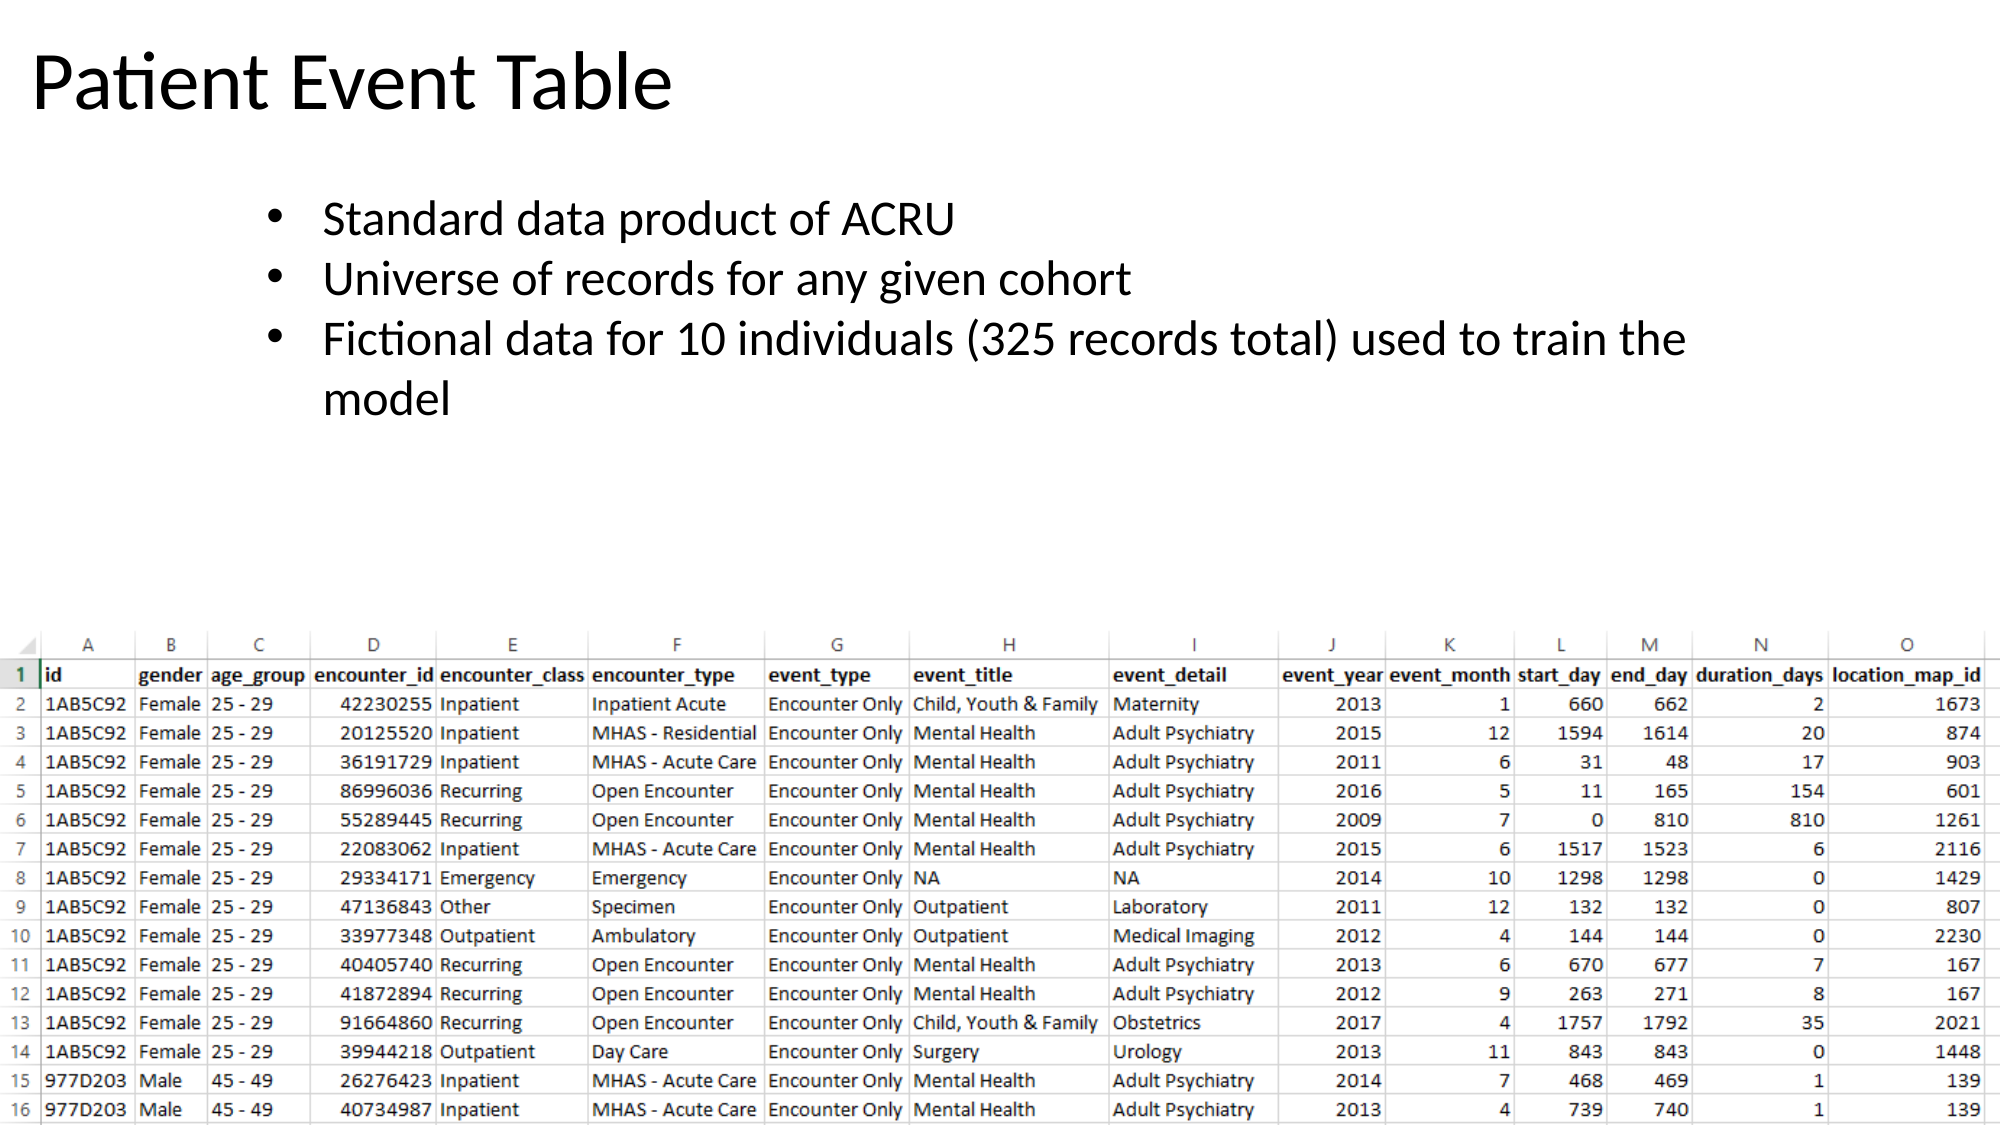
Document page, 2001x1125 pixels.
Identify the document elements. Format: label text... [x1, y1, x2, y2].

picture [0, 621, 2000, 1125]
text_box Patient Event Table [16, 18, 760, 135]
text_box Standard data product of ACRU Universe of records for any given cohort Fictional data for 10 individuals (325 records total) used to train the model [251, 178, 1733, 436]
